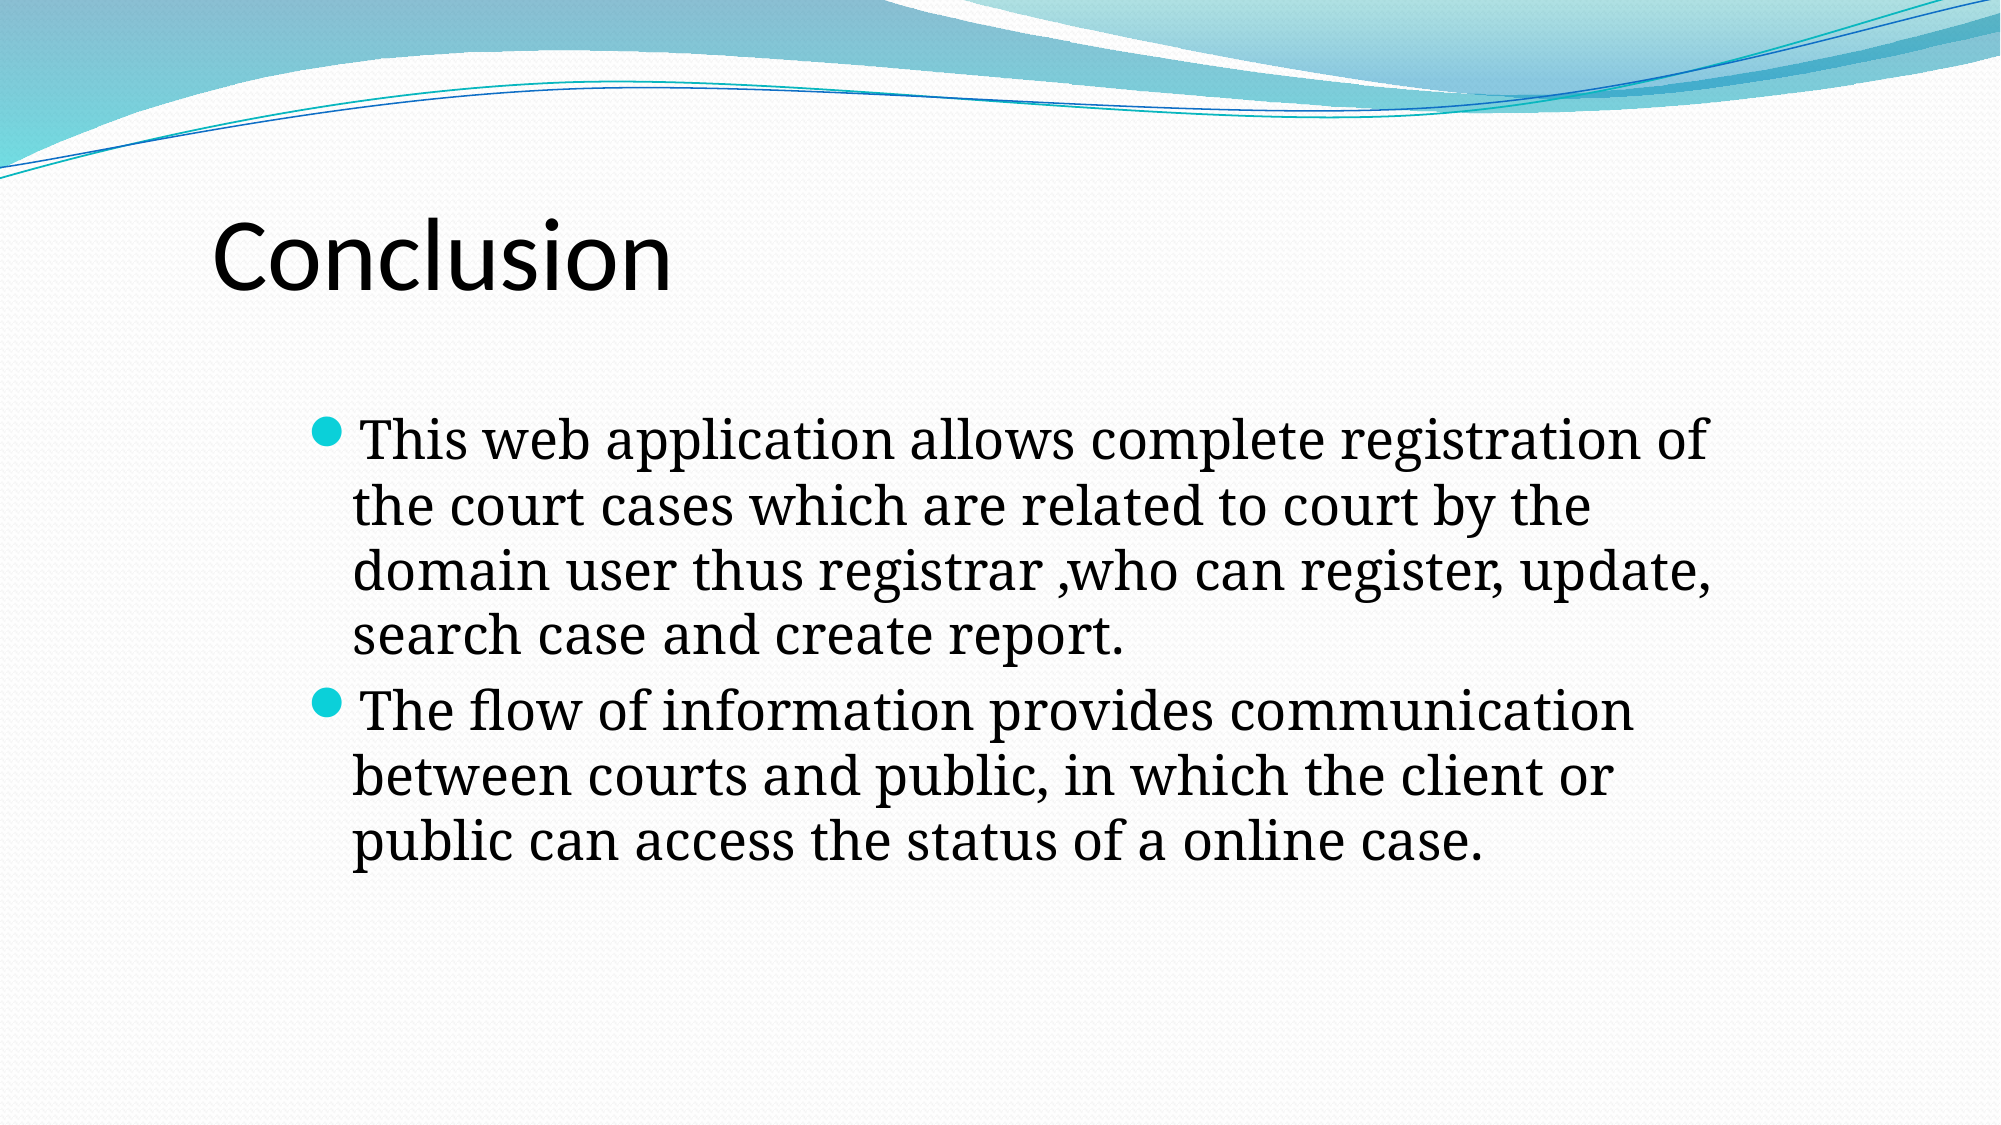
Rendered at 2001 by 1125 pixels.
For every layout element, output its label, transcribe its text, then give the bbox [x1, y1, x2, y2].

list This web application allows complete registration of the court cases which are related to court by the domain user thus registrar ,who can register, update, search case and create report. The flow of information provides communication between courts and public, in which the client or public can access the status of a online case. [292, 398, 1800, 919]
title Conclusion [212, 141, 1285, 312]
